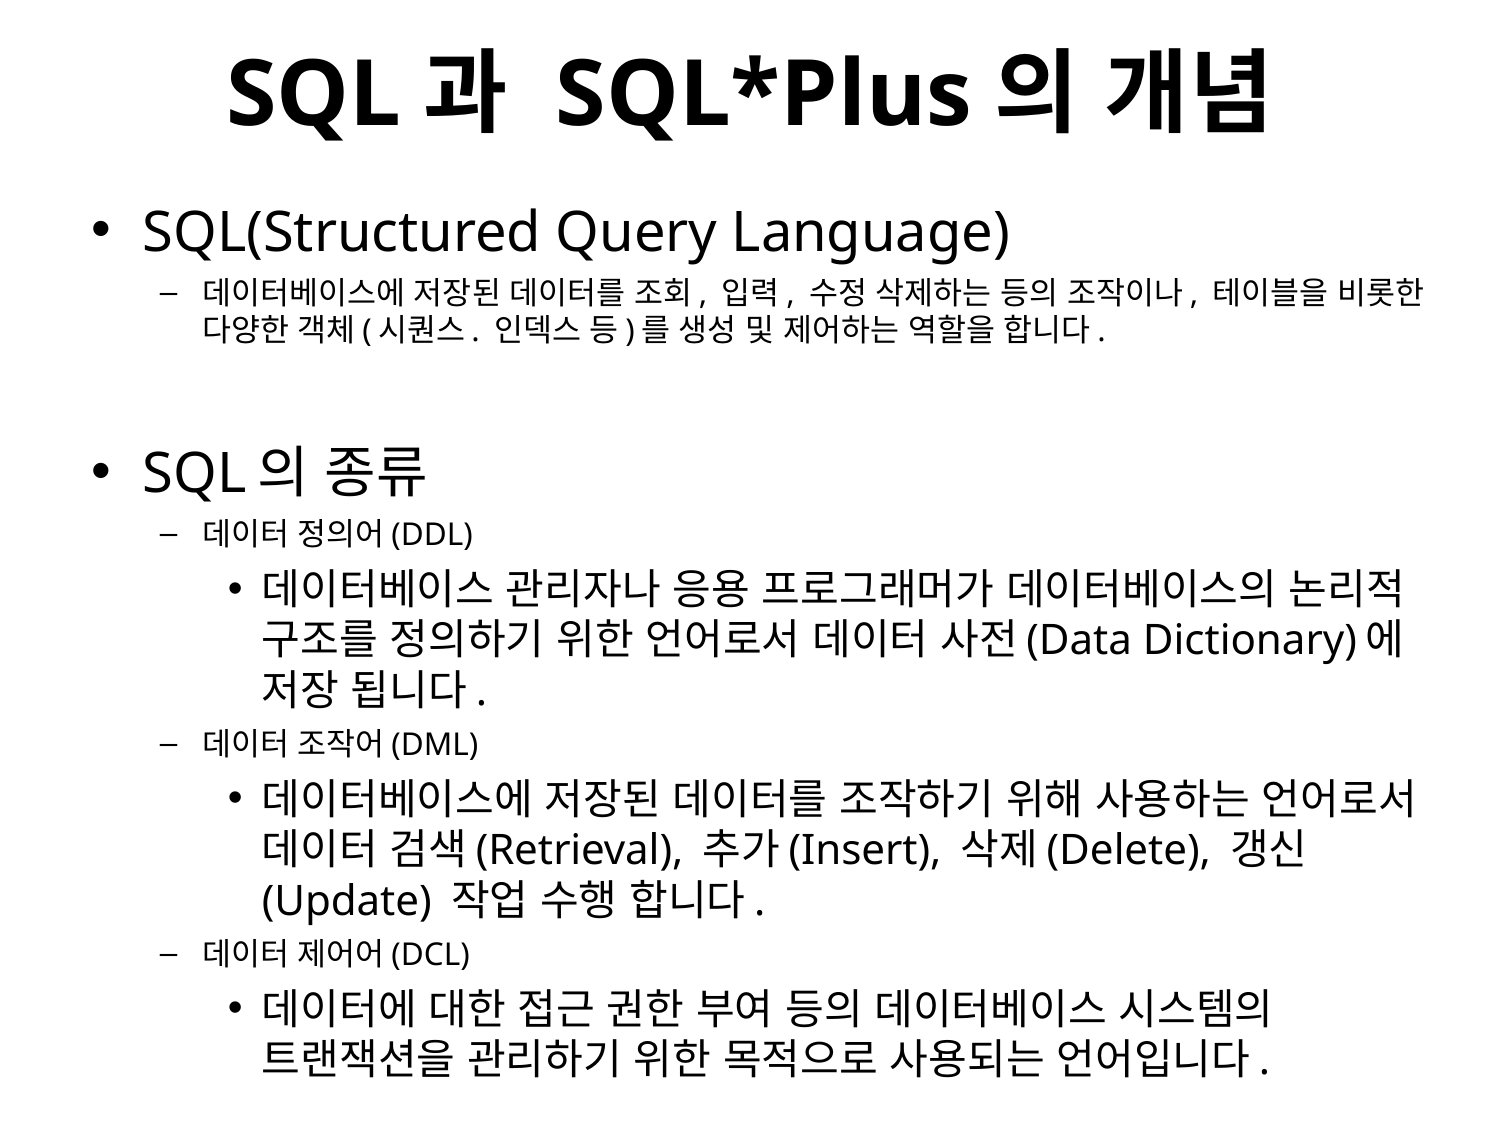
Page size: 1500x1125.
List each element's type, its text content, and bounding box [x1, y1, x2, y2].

title SQL과 SQL*Plus의 개념 [75, 0, 1425, 183]
list SQL(Structured Query Language) 데이터베이스에 저장된 데이터를 조회, 입력, 수정 삭제하는 등의 조작이나, 테이블을 비롯한 다양한 객체(시퀀스. 인덱스 등)를 생성 및 제어하는 역할을 합니다. SQL의 종류 데이터 정의어(DDL) 데이터베이스 관리자나 응용 프로그래머가 데이터베이스의 논리적 구조를 정의하기 위한 언어로서 데이터 사전(Data Dictionary)에 저장 됩니다. 데이터 조작어(DML) 데이터베이스에 저장된 데이터를 조작하기 위해 사용하는 언어로서 데이터 검색(Retrieval), 추가(Insert), 삭제(Delete), 갱신(Update) 작업 수행 합니다. 데이터 제어어(DCL) 데이터에 대한 접근 권한 부여 등의 데이터베이스 시스템의 트랜잭션을 관리하기 위한 목적으로 사용되는 언어입니다. [76, 187, 1447, 1098]
